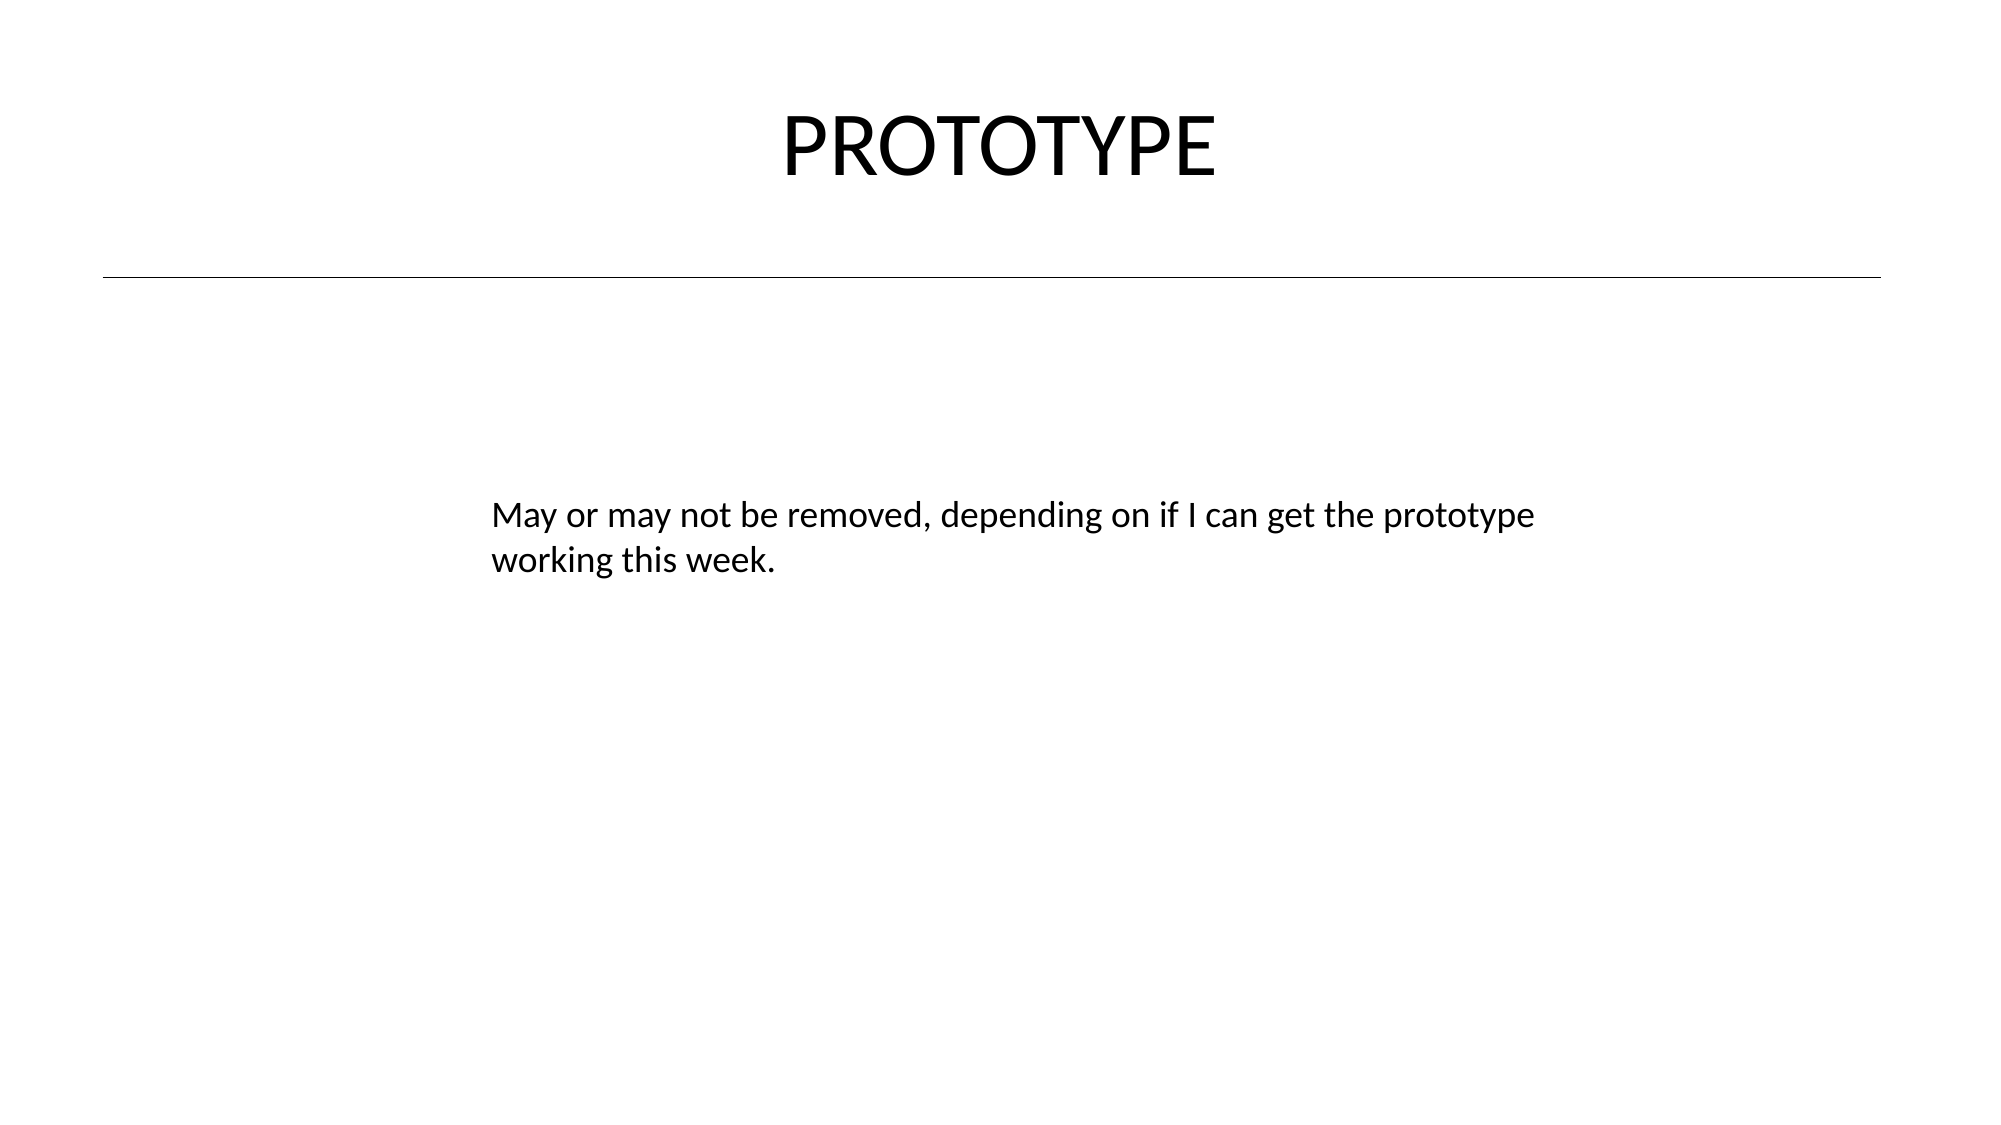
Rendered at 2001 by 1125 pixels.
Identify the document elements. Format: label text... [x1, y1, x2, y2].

text_box May or may not be removed, depending on if I can get the prototype working this week. [476, 482, 1647, 588]
title PROTOTYPE [99, 45, 1900, 233]
